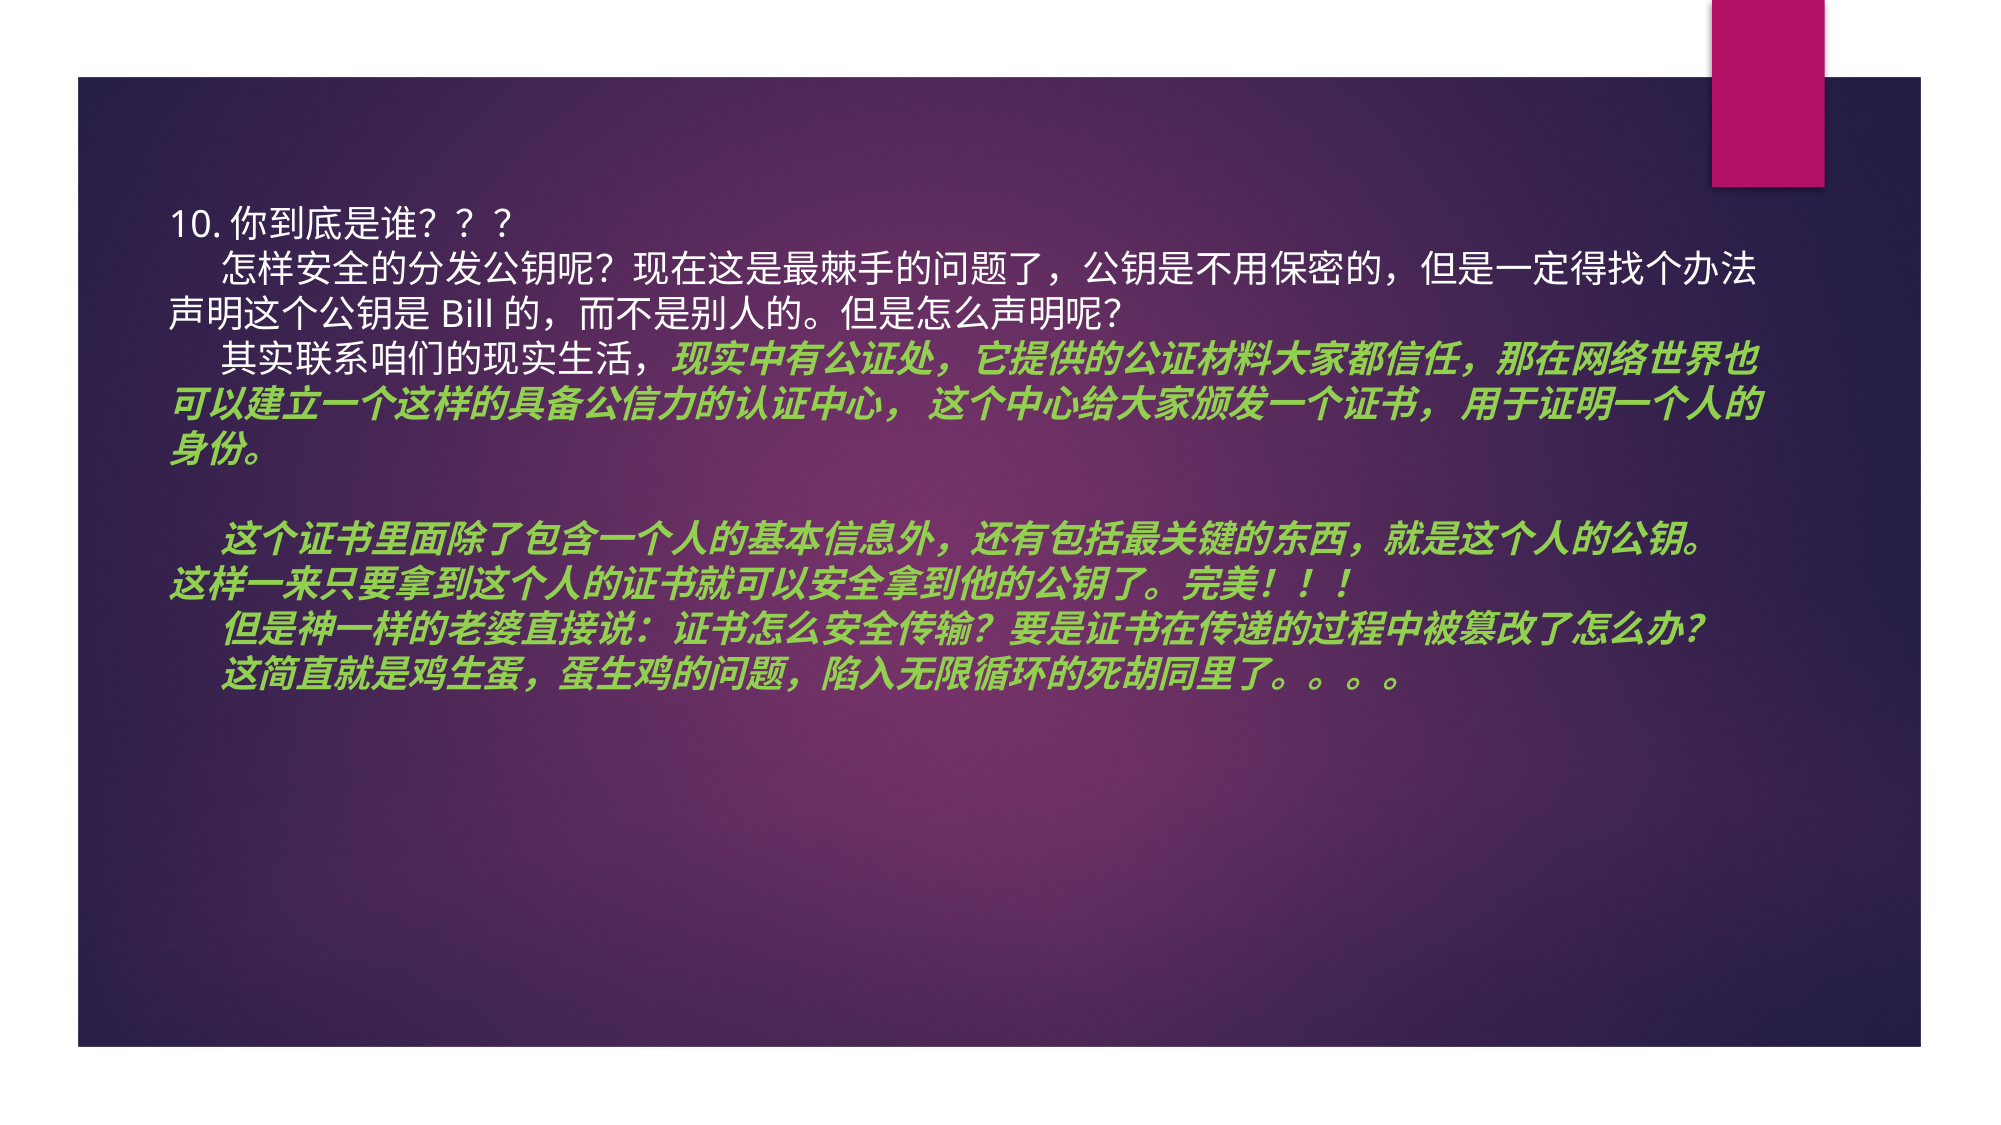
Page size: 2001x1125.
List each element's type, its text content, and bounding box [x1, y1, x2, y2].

text_box 10.你到底是谁？？？ 怎样安全的分发公钥呢？现在这是最棘手的问题了，公钥是不用保密的，但是一定得找个办法声明这个公钥是Bill的，而不是别人的。但是怎么声明呢？ 其实联系咱们的现实生活，现实中有公证处，它提供的公证材料大家都信任，那在网络世界也可以建立一个这样的具备公信力的认证中心， 这个中心给大家颁发一个证书， 用于证明一个人的身份。 这个证书里面除了包含一个人的基本信息外，还有包括最关键的东西，就是这个人的公钥。 这样一来只要拿到这个人的证书就可以安全拿到他的公钥了。完美！！！ 但是神一样的老婆直接说：证书怎么安全传输？要是证书在传递的过程中被篡改了怎么办？ 这简直就是鸡生蛋，蛋生鸡的问题，陷入无限循环的死胡同里了。。。。 [154, 192, 1785, 703]
